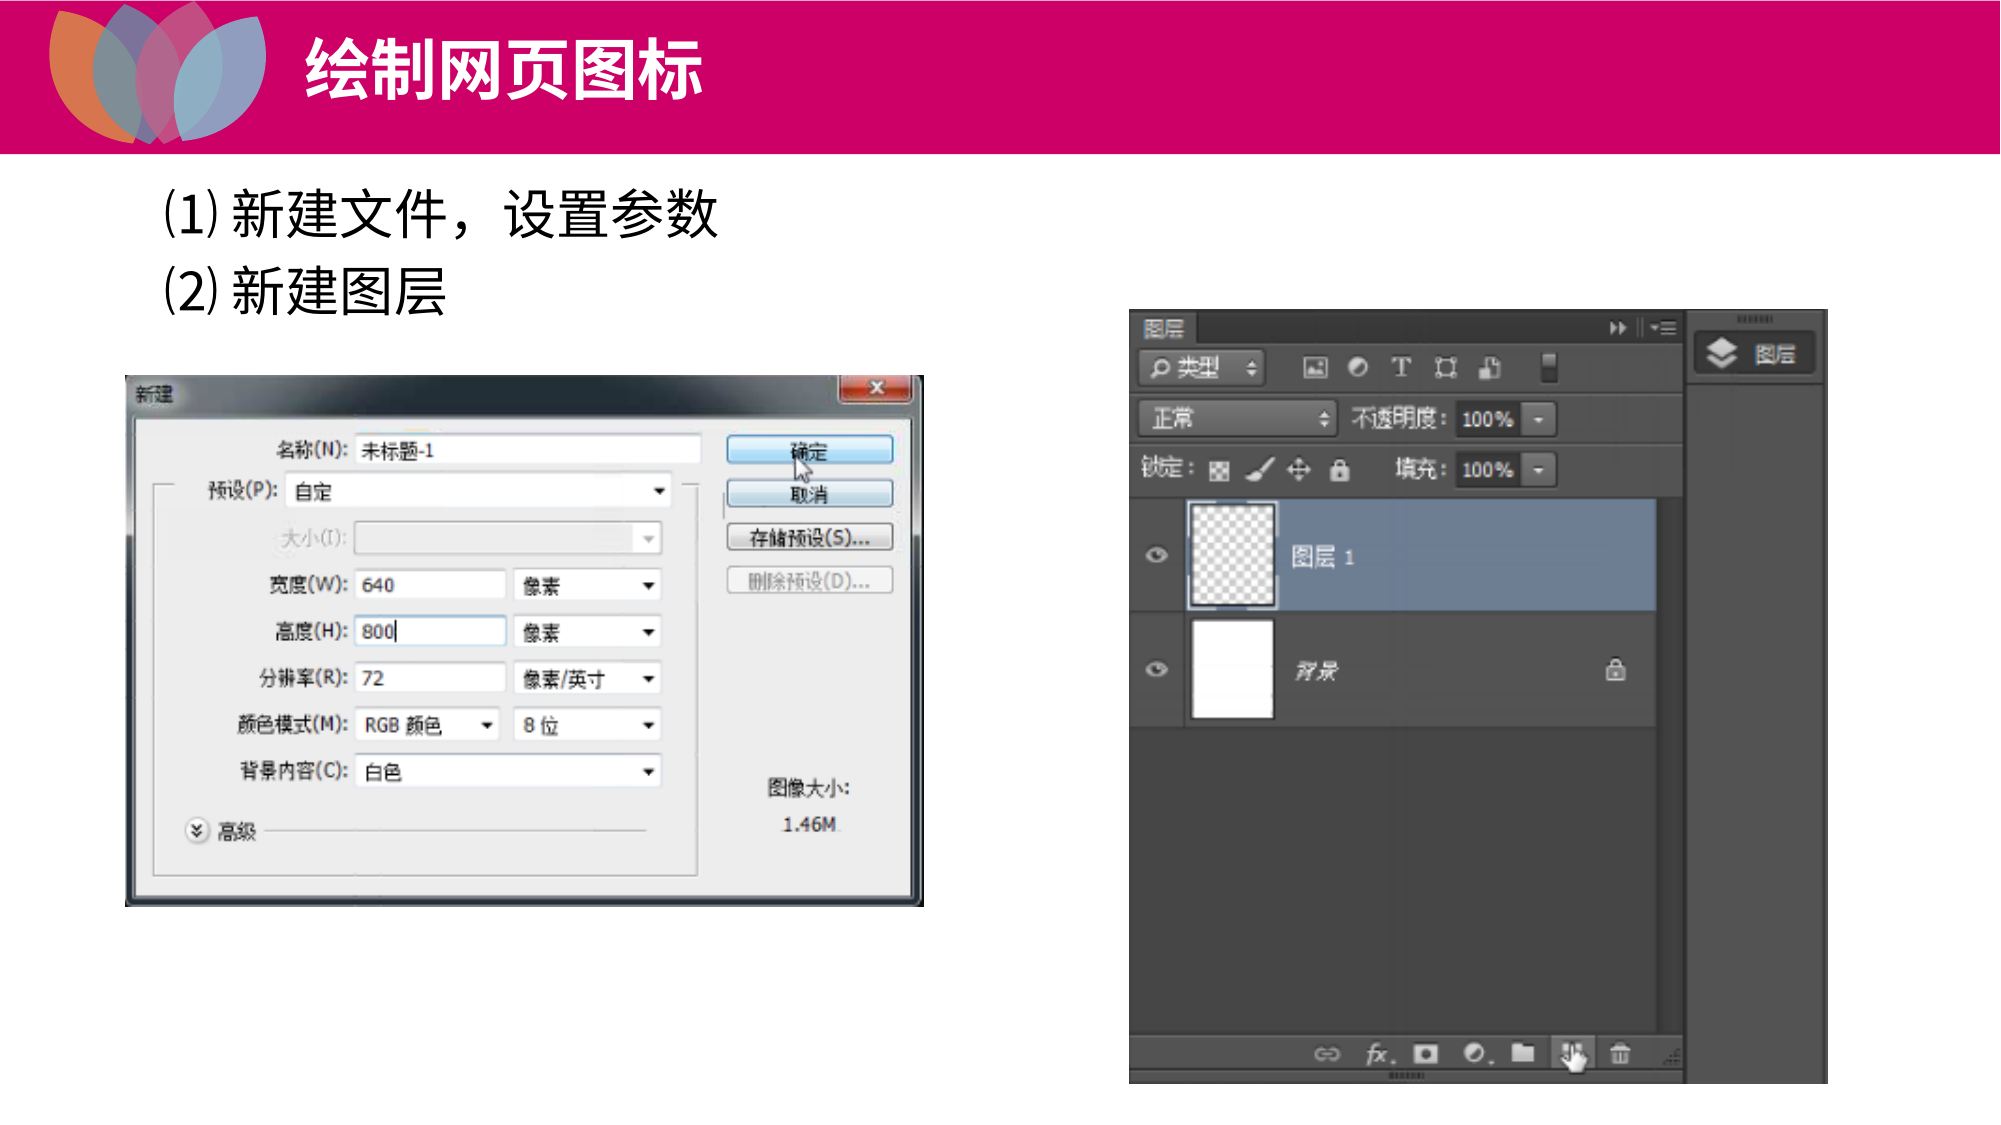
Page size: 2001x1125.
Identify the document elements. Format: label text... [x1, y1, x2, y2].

picture [1129, 309, 1828, 1084]
picture [125, 375, 924, 907]
text_box ⑴新建文件，设置参数 ⑵新建图层 [149, 172, 1792, 330]
text_box 绘制网页图标 [289, 20, 1473, 116]
